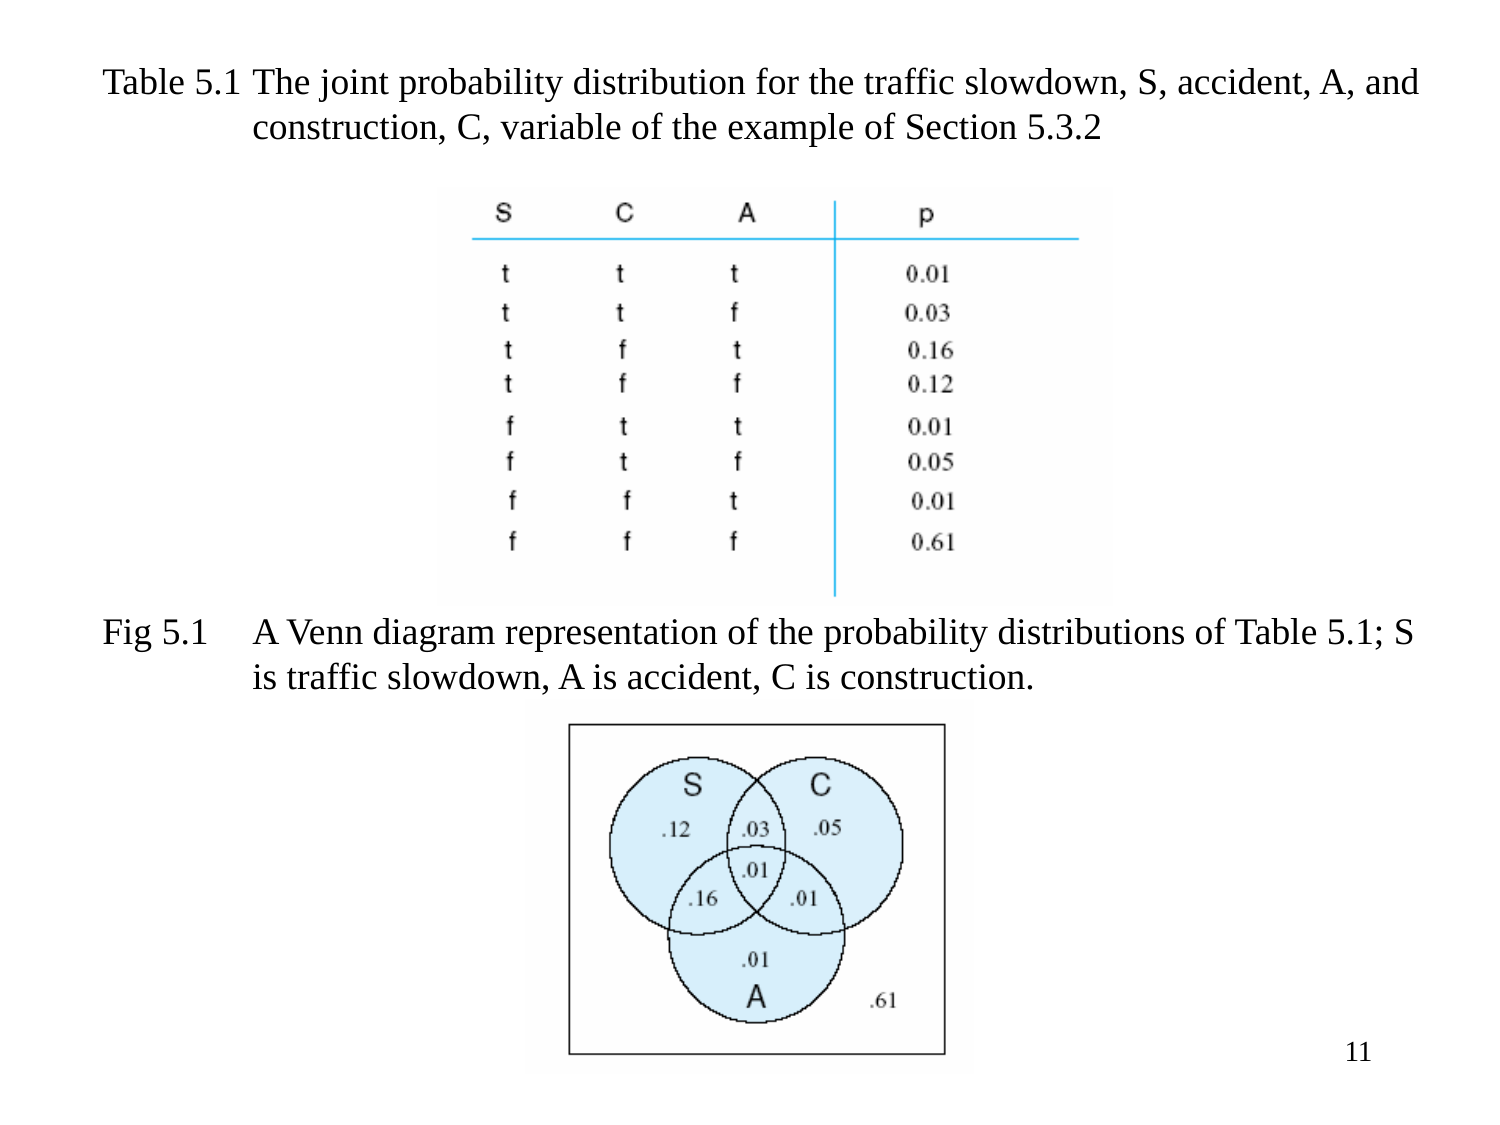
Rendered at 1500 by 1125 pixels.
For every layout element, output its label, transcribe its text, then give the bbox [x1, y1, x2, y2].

picture [437, 187, 1113, 606]
slide_number 11 [1074, 1024, 1388, 1101]
text_box Table 5.1 The joint probability distribution for the traffic slowdown, S, accident, A, and construction, C, variable of the example of Section 5.3.2 [87, 49, 1438, 155]
picture [524, 699, 974, 1074]
text_box Fig 5.1 A Venn diagram representation of the probability distributions of Table 5.1; S is traffic slowdown, A is accident, C is construction. [87, 599, 1450, 705]
